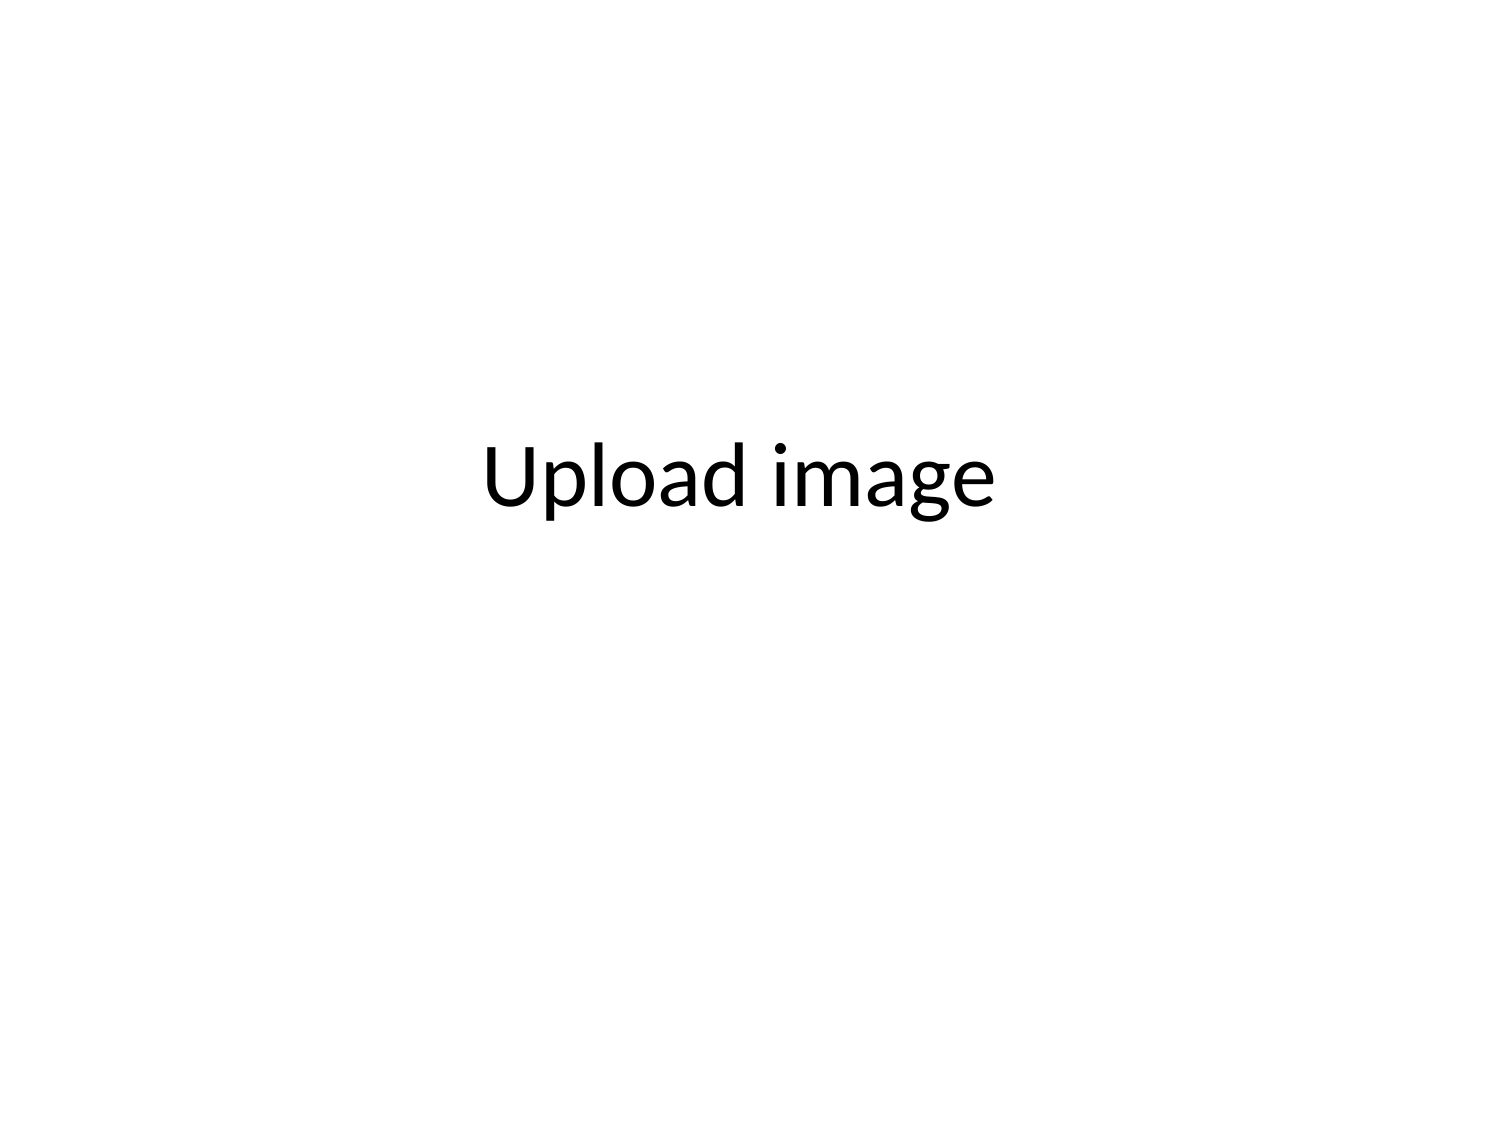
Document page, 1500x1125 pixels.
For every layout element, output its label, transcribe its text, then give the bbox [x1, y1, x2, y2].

title Upload image [112, 349, 1388, 591]
